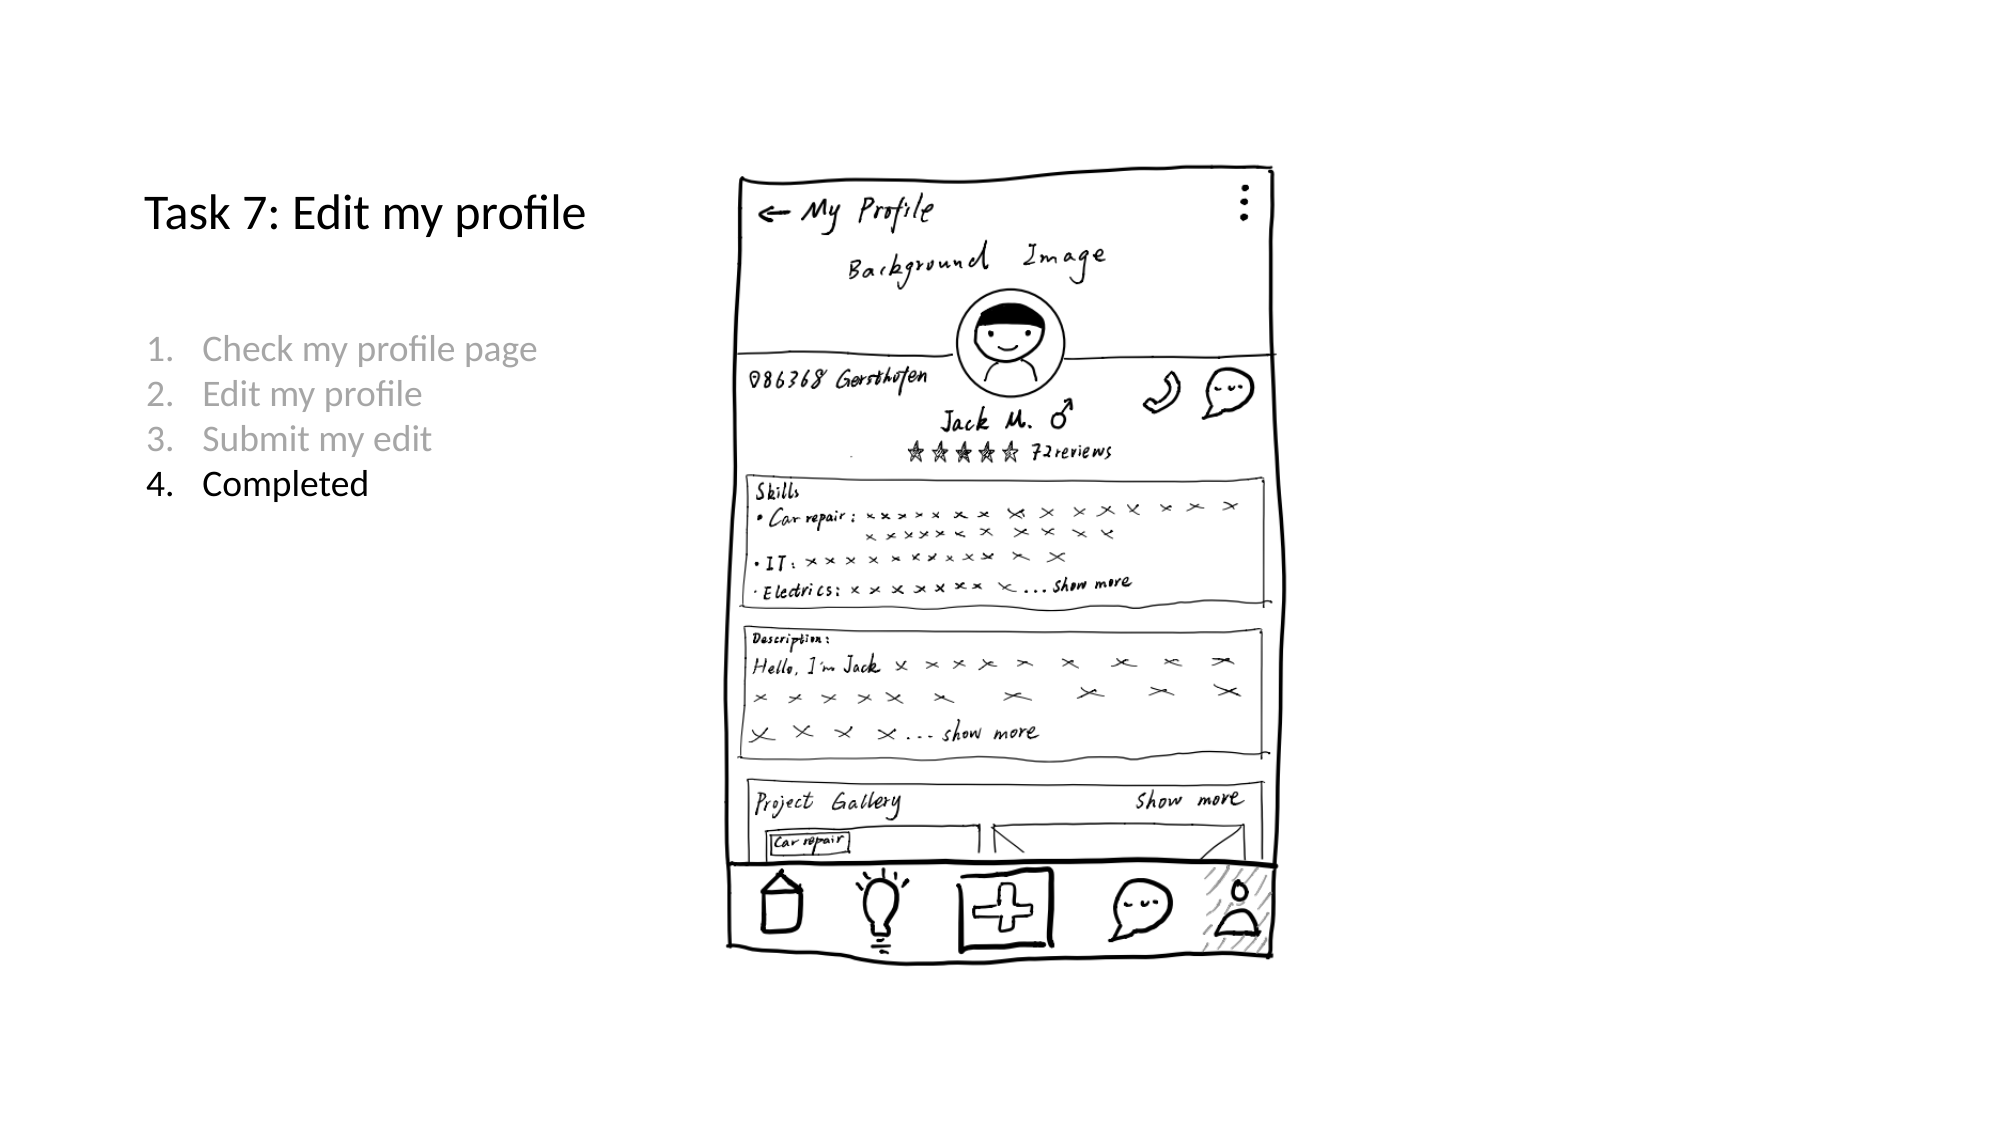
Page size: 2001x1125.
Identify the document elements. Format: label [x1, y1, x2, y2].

text_box [129, 172, 621, 560]
picture [565, 0, 1435, 1125]
